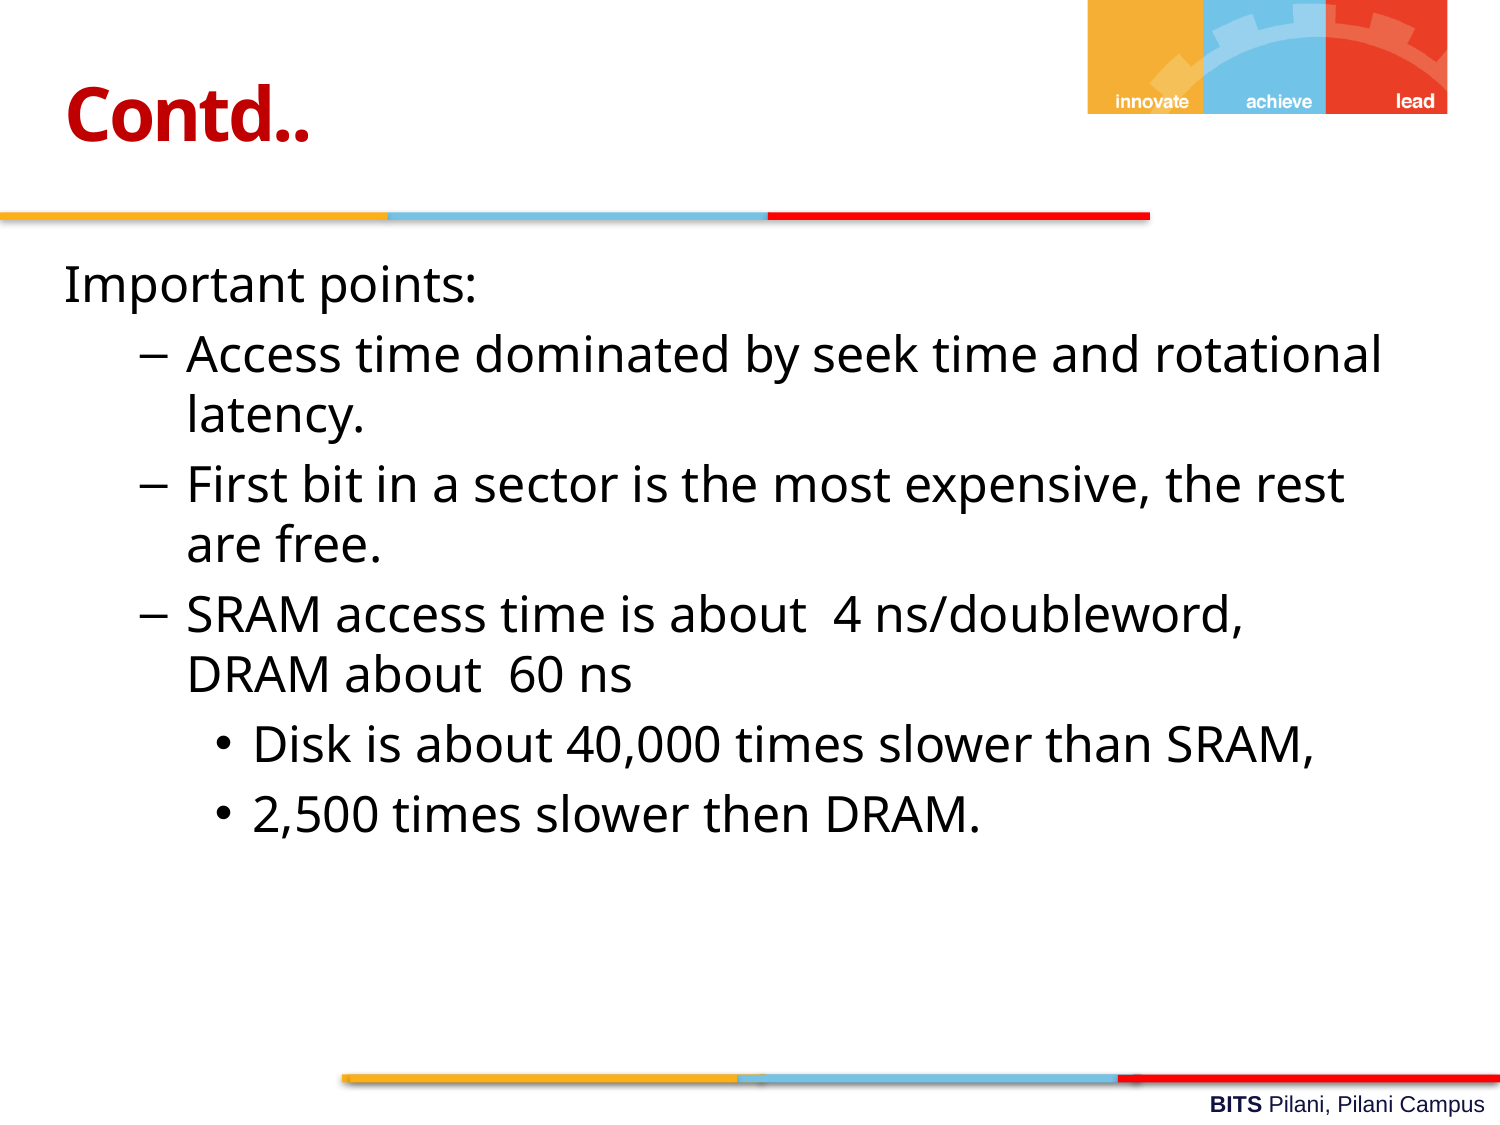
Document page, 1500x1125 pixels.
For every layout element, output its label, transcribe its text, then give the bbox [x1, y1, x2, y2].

text_box Contd.. [50, 24, 1088, 213]
picture [1087, 0, 1448, 114]
text_box Important points: Access time dominated by seek time and rotational latency. First bit in a sector is the most expensive, the rest are free. SRAM access time is about 4 ns/doubleword, DRAM about 60 ns Disk is about 40,000 times slower than SRAM, 2,500 times slower then DRAM. [50, 245, 1400, 988]
